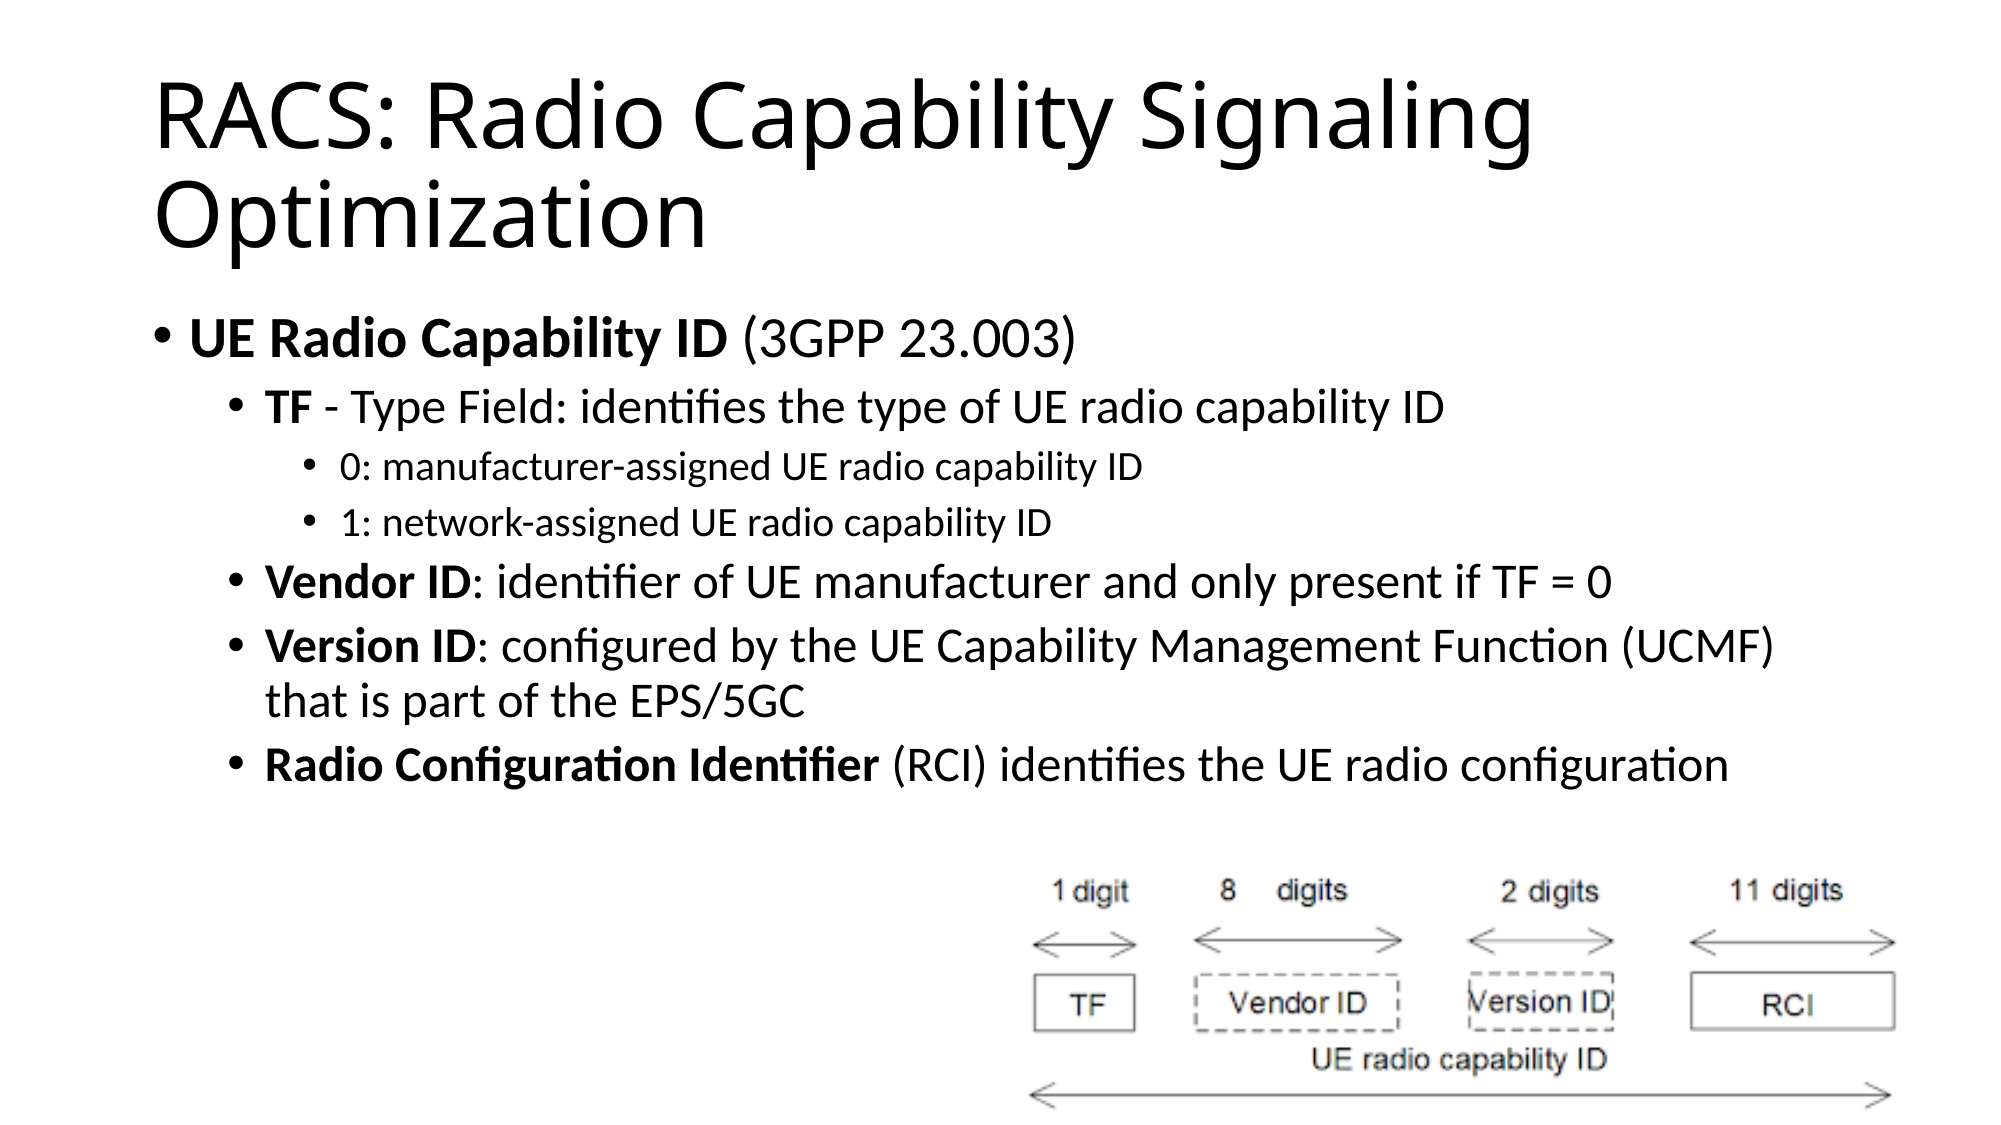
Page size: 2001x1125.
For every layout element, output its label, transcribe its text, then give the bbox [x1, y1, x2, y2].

list UE Radio Capability ID (3GPP 23.003) TF - Type Field: identifies the type of UE radio capability ID 0: manufacturer-assigned UE radio capability ID 1: network-assigned UE radio capability ID Vendor ID: identifier of UE manufacturer and only present if TF = 0 Version ID: configured by the UE Capability Management Function (UCMF) that is part of the EPS/5GC Radio Configuration Identifier (RCI) identifies the UE radio configuration [137, 299, 1863, 1014]
title RACS: Radio Capability Signaling Optimization [137, 59, 1863, 278]
picture [1001, 869, 1938, 1125]
